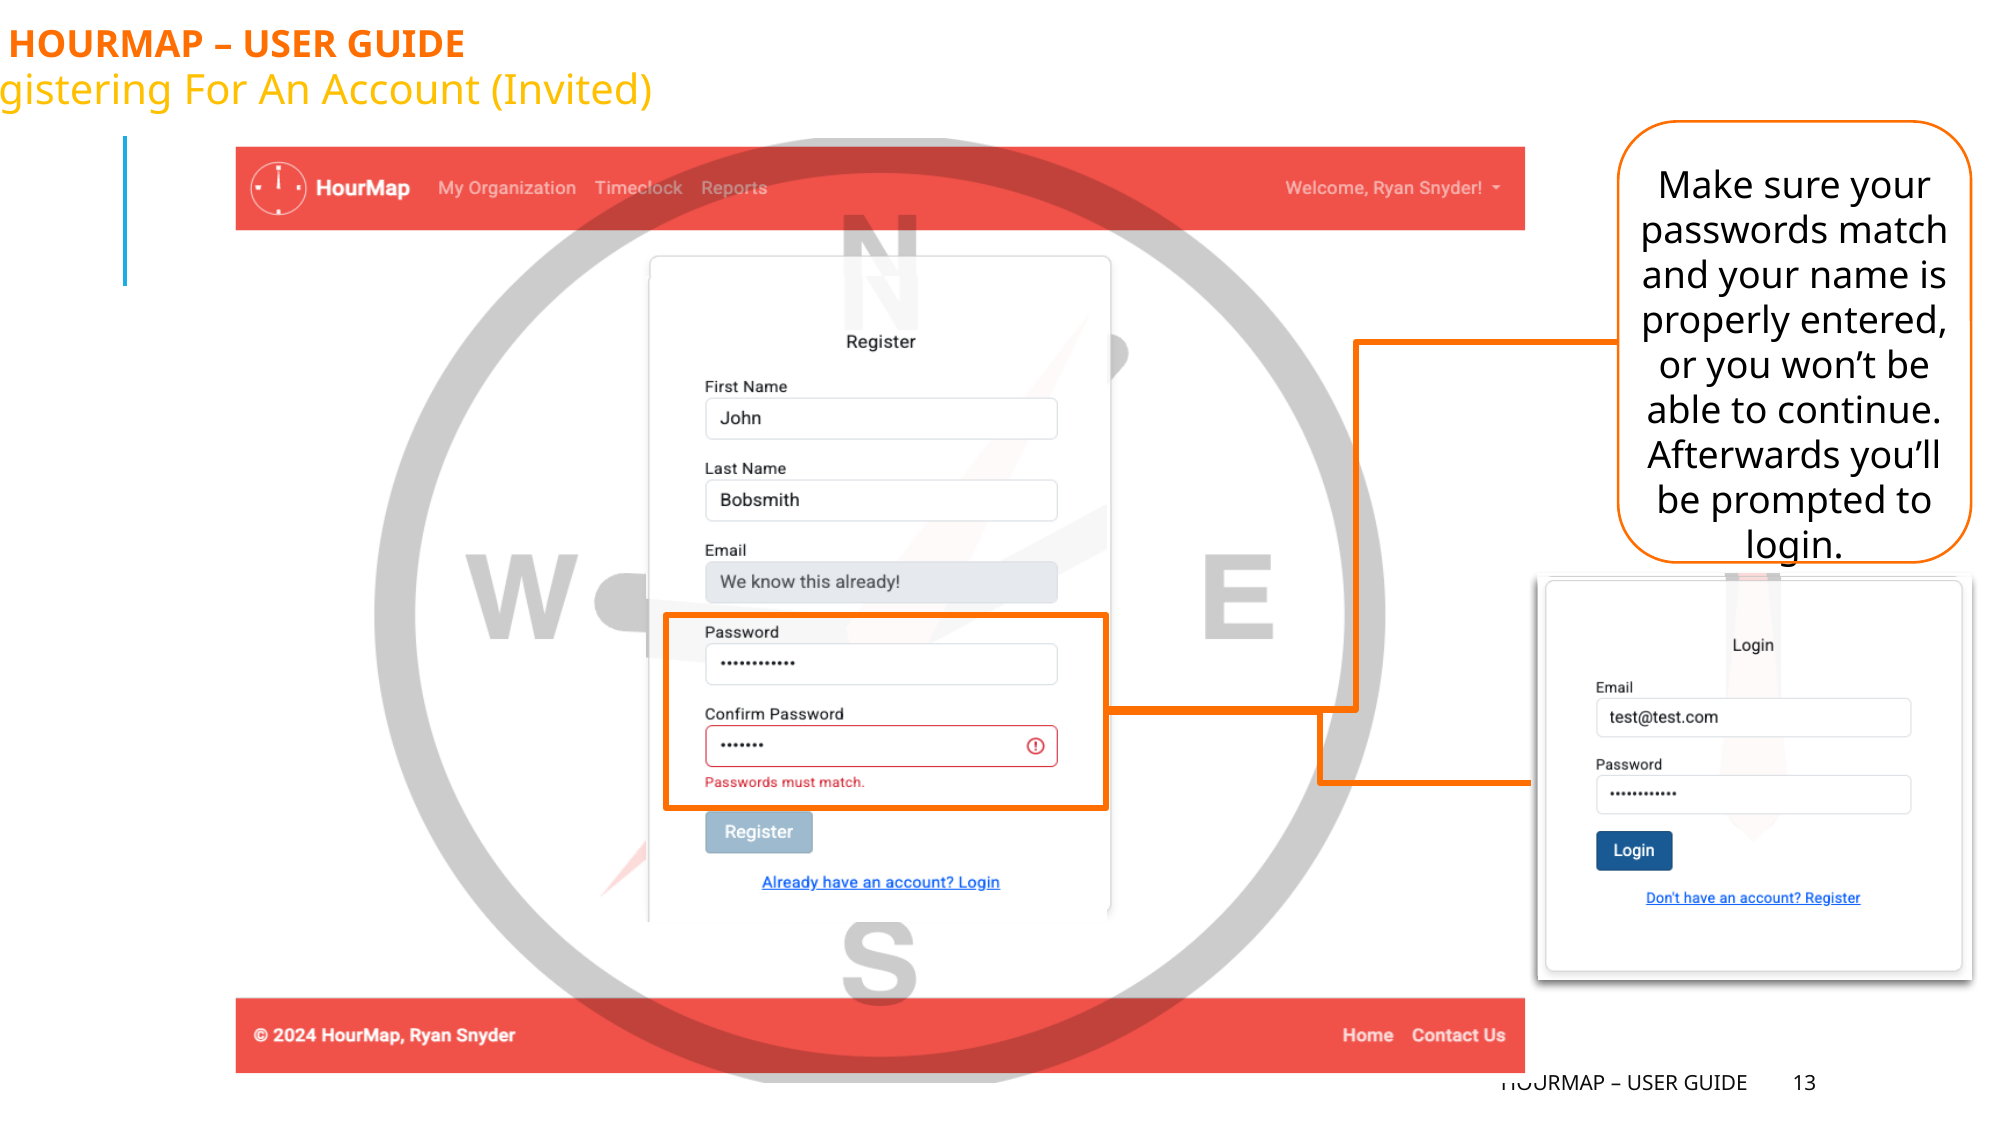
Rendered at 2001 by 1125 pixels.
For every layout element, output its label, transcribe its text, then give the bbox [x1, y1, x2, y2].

text_box Make sure your passwords match and your name is properly entered, or you won’t be able to continue. Afterwards you’ll be prompted to login. [1626, 521, 1971, 569]
slide_number 13 [1777, 1061, 1938, 1107]
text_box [1113, 341, 1619, 707]
picture [222, 138, 1972, 1083]
text_box HOURMAP – USER GUIDE [0, 12, 481, 55]
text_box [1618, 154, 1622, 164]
footer HOURMAP – USER GUIDE [794, 1061, 1763, 1107]
text_box [1616, 120, 1973, 564]
text_box Registering For An Account (Invited) [0, 55, 668, 121]
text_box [1106, 711, 1532, 784]
